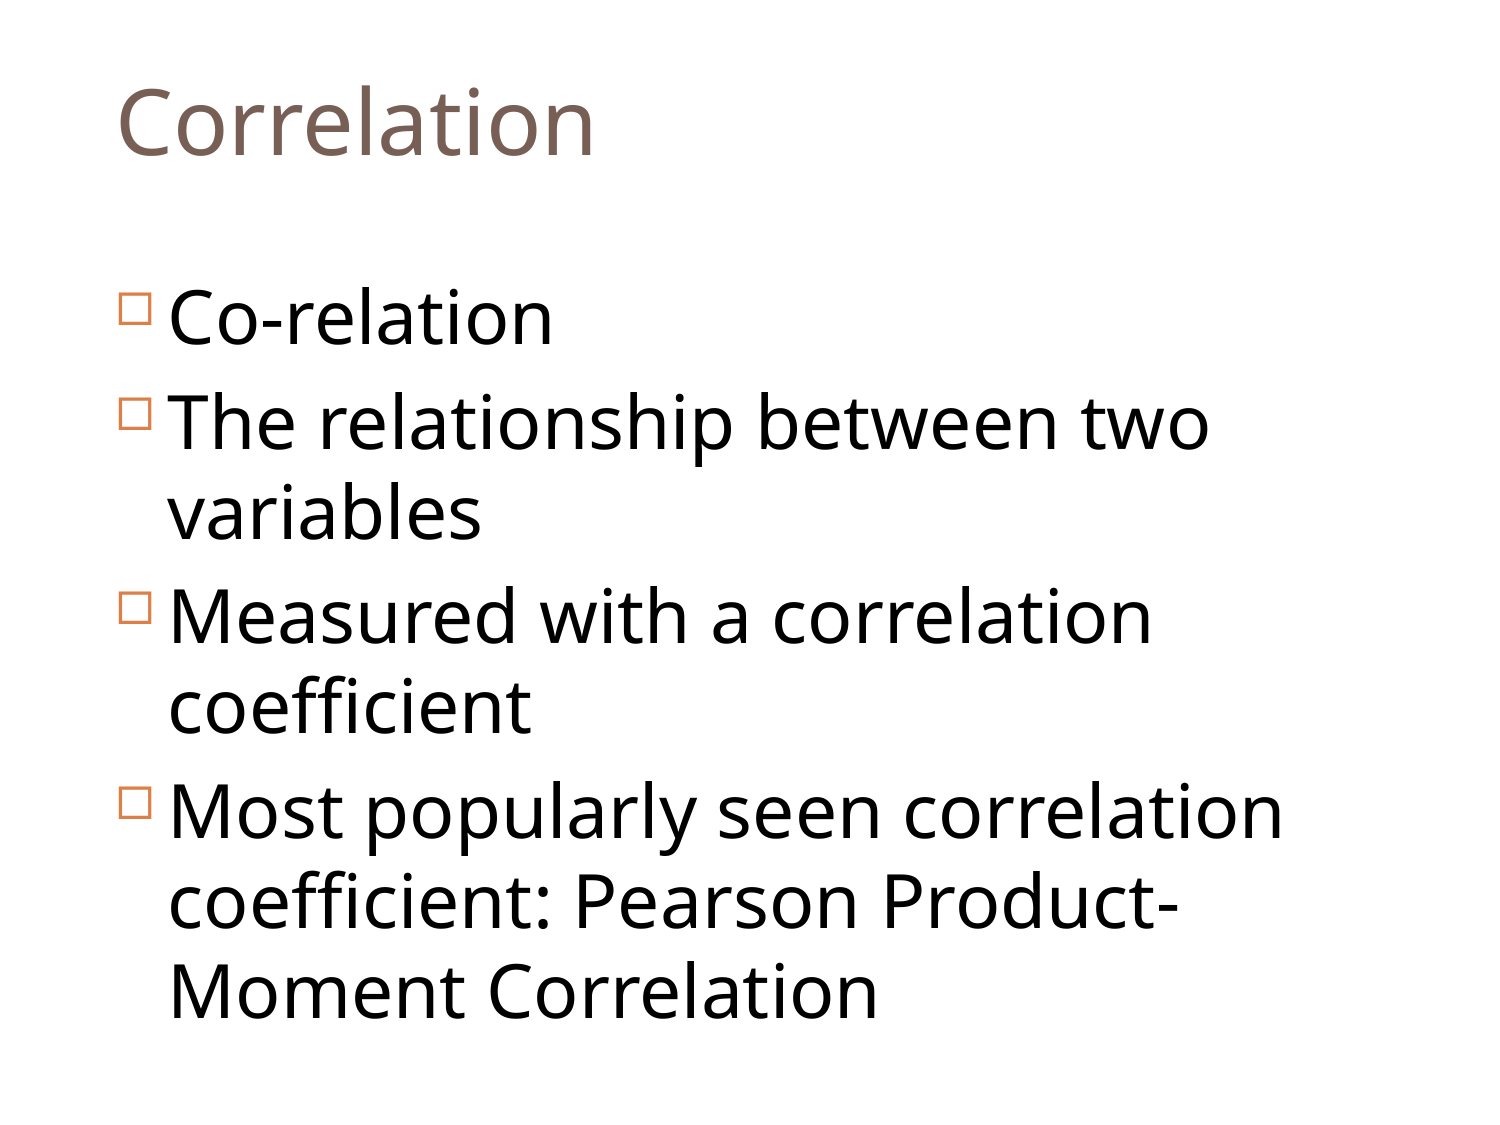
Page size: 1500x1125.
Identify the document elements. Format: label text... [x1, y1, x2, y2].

title Correlation [100, 37, 1438, 200]
list Co-relation The relationship between two variables Measured with a correlation coefficient Most popularly seen correlation coefficient: Pearson Product-Moment Correlation [100, 262, 1438, 1000]
